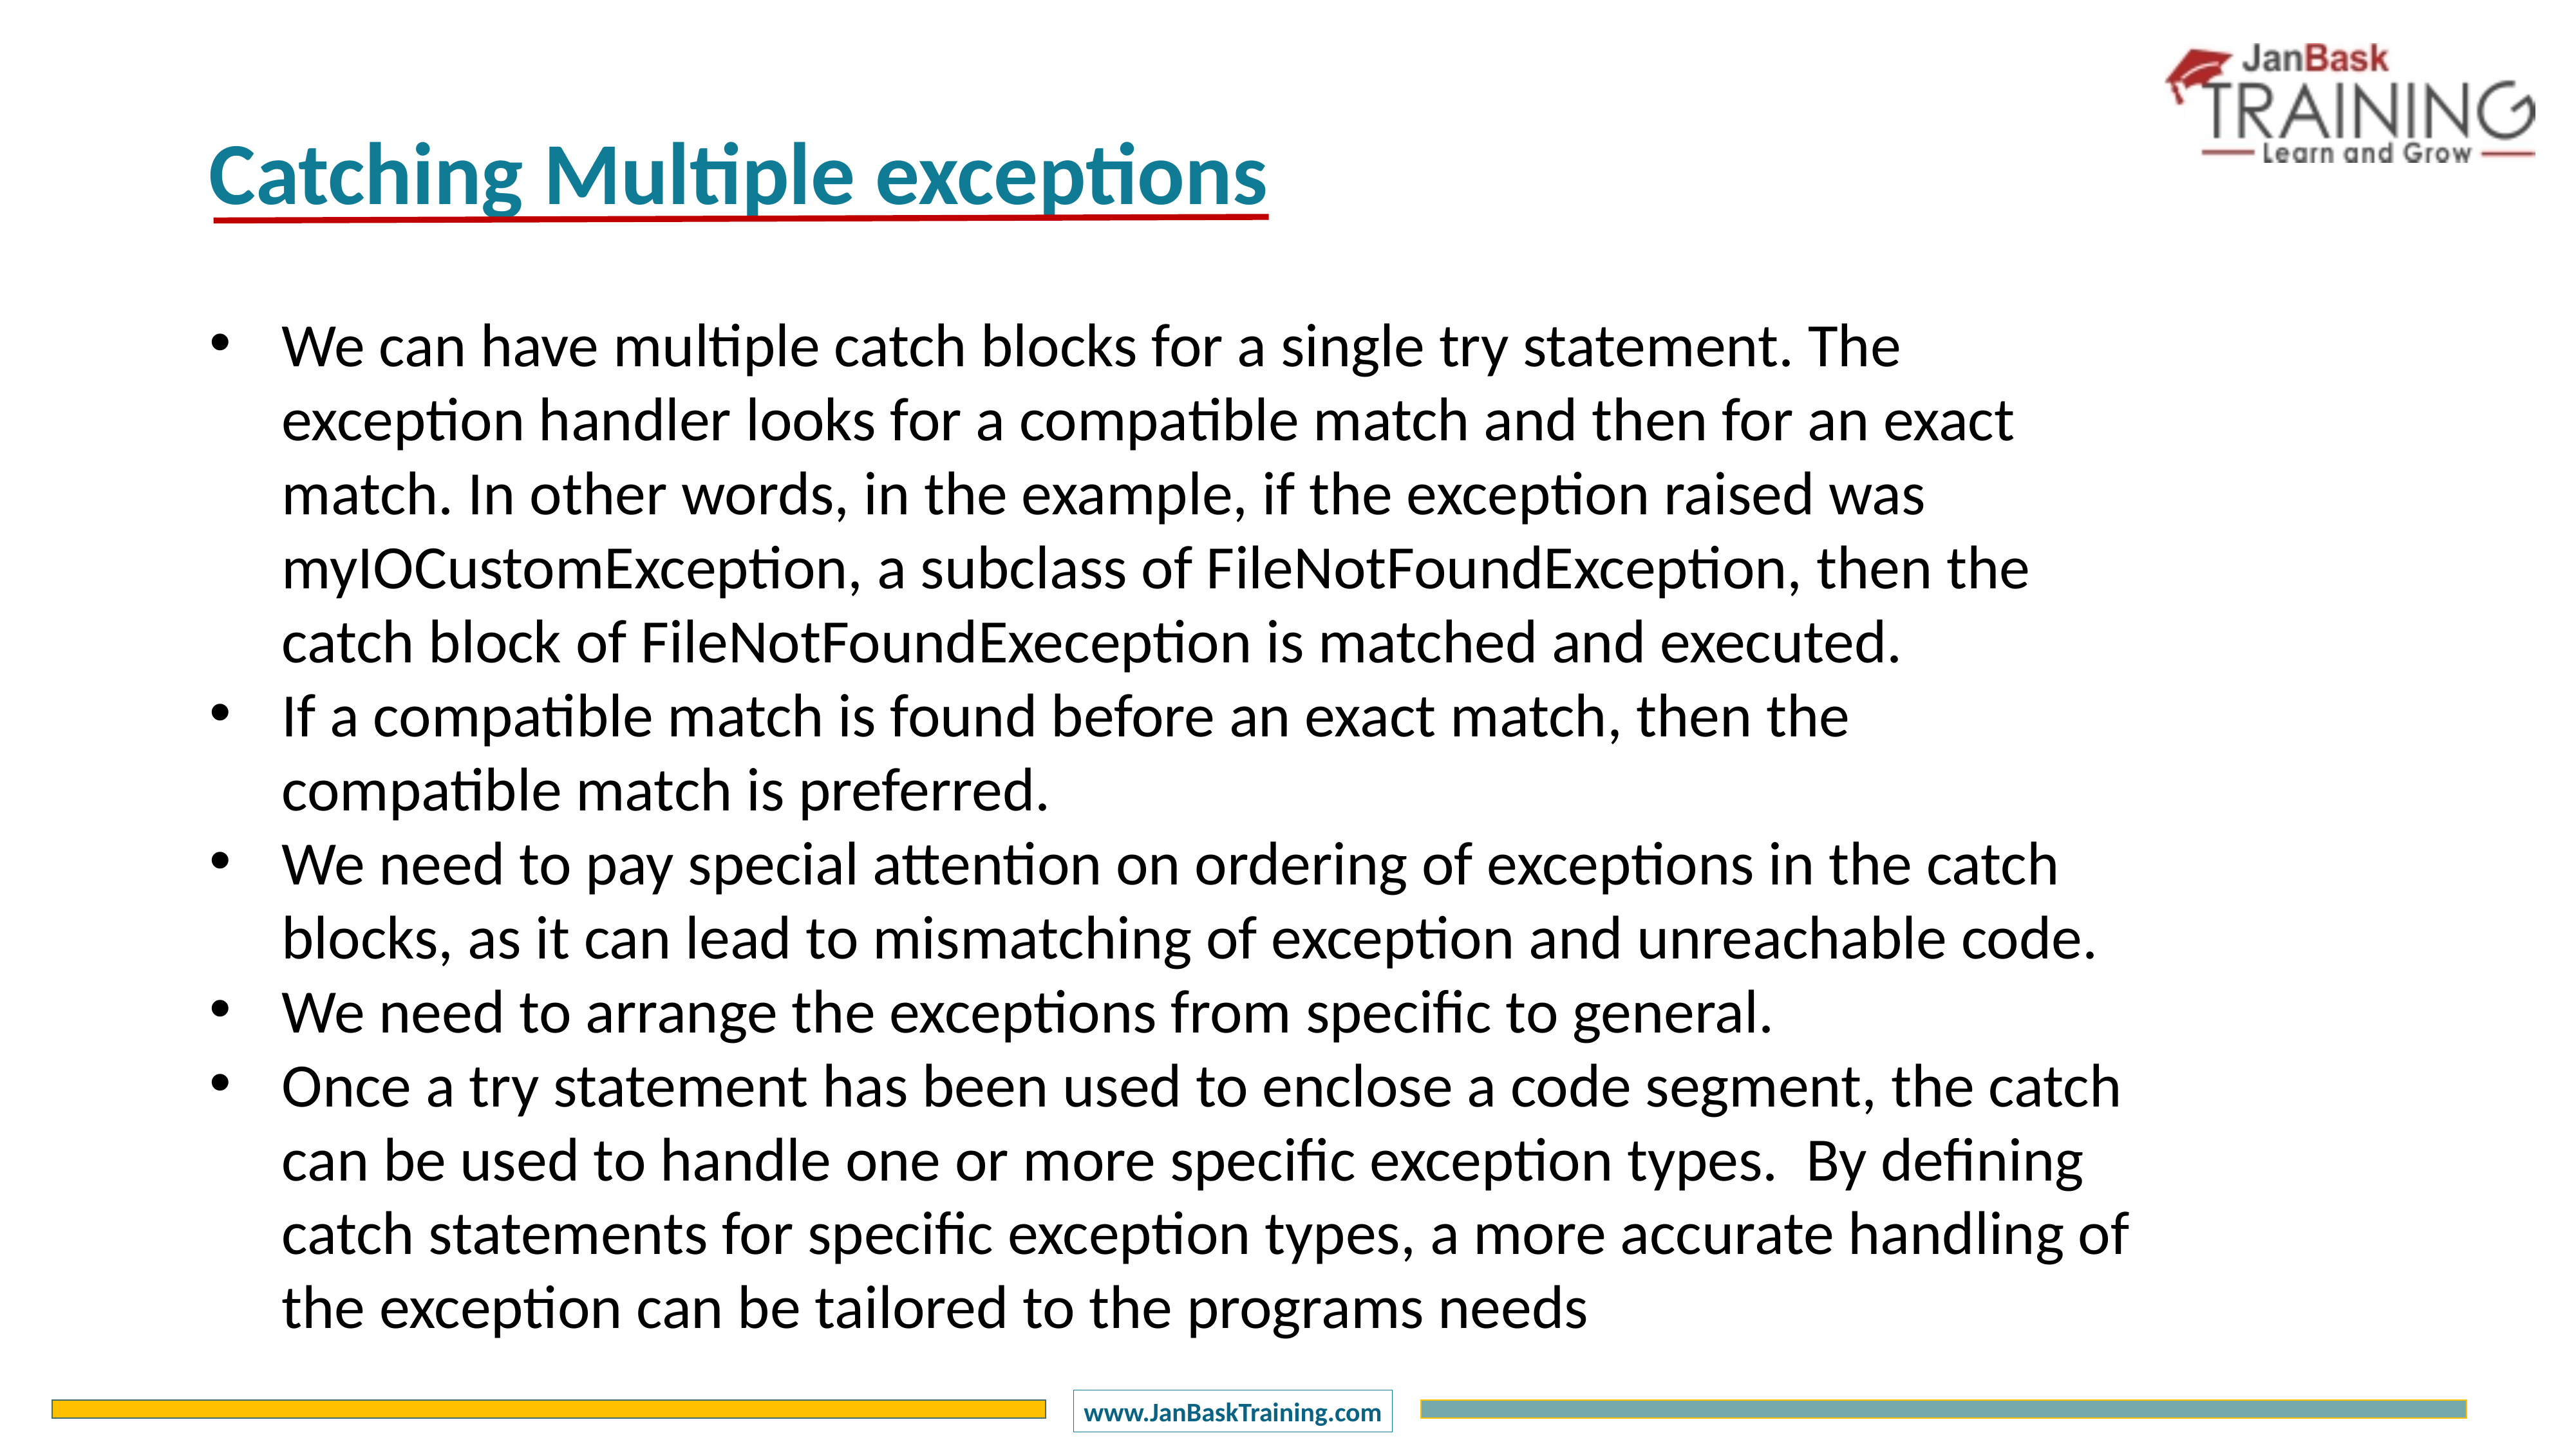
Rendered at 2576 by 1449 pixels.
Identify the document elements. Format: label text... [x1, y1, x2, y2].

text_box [213, 216, 1269, 221]
text_box We can have multiple catch blocks for a single try statement. The exception handler looks for a compatible match and then for an exact match. In other words, in the example, if the exception raised was myIOCustomException, a subclass of FileNotFoundException, then the catch block of FileNotFoundExeception is matched and executed. If a compatible match is found before an exact match, then the compatible match is preferred. We need to pay special attention on ordering of exceptions in the catch blocks, as it can lead to mismatching of exception and unreachable code. We need to arrange the exceptions from specific to general. Once a try statement has been used to enclose a code segment, the catch can be used to handle one or more specific exception types. By defining catch statements for specific exception types, a more accurate handling of the exception can be tailored to the programs needs [200, 300, 2144, 1346]
text_box Catching Multiple exceptions [199, 111, 2006, 302]
picture [2165, 43, 2535, 163]
